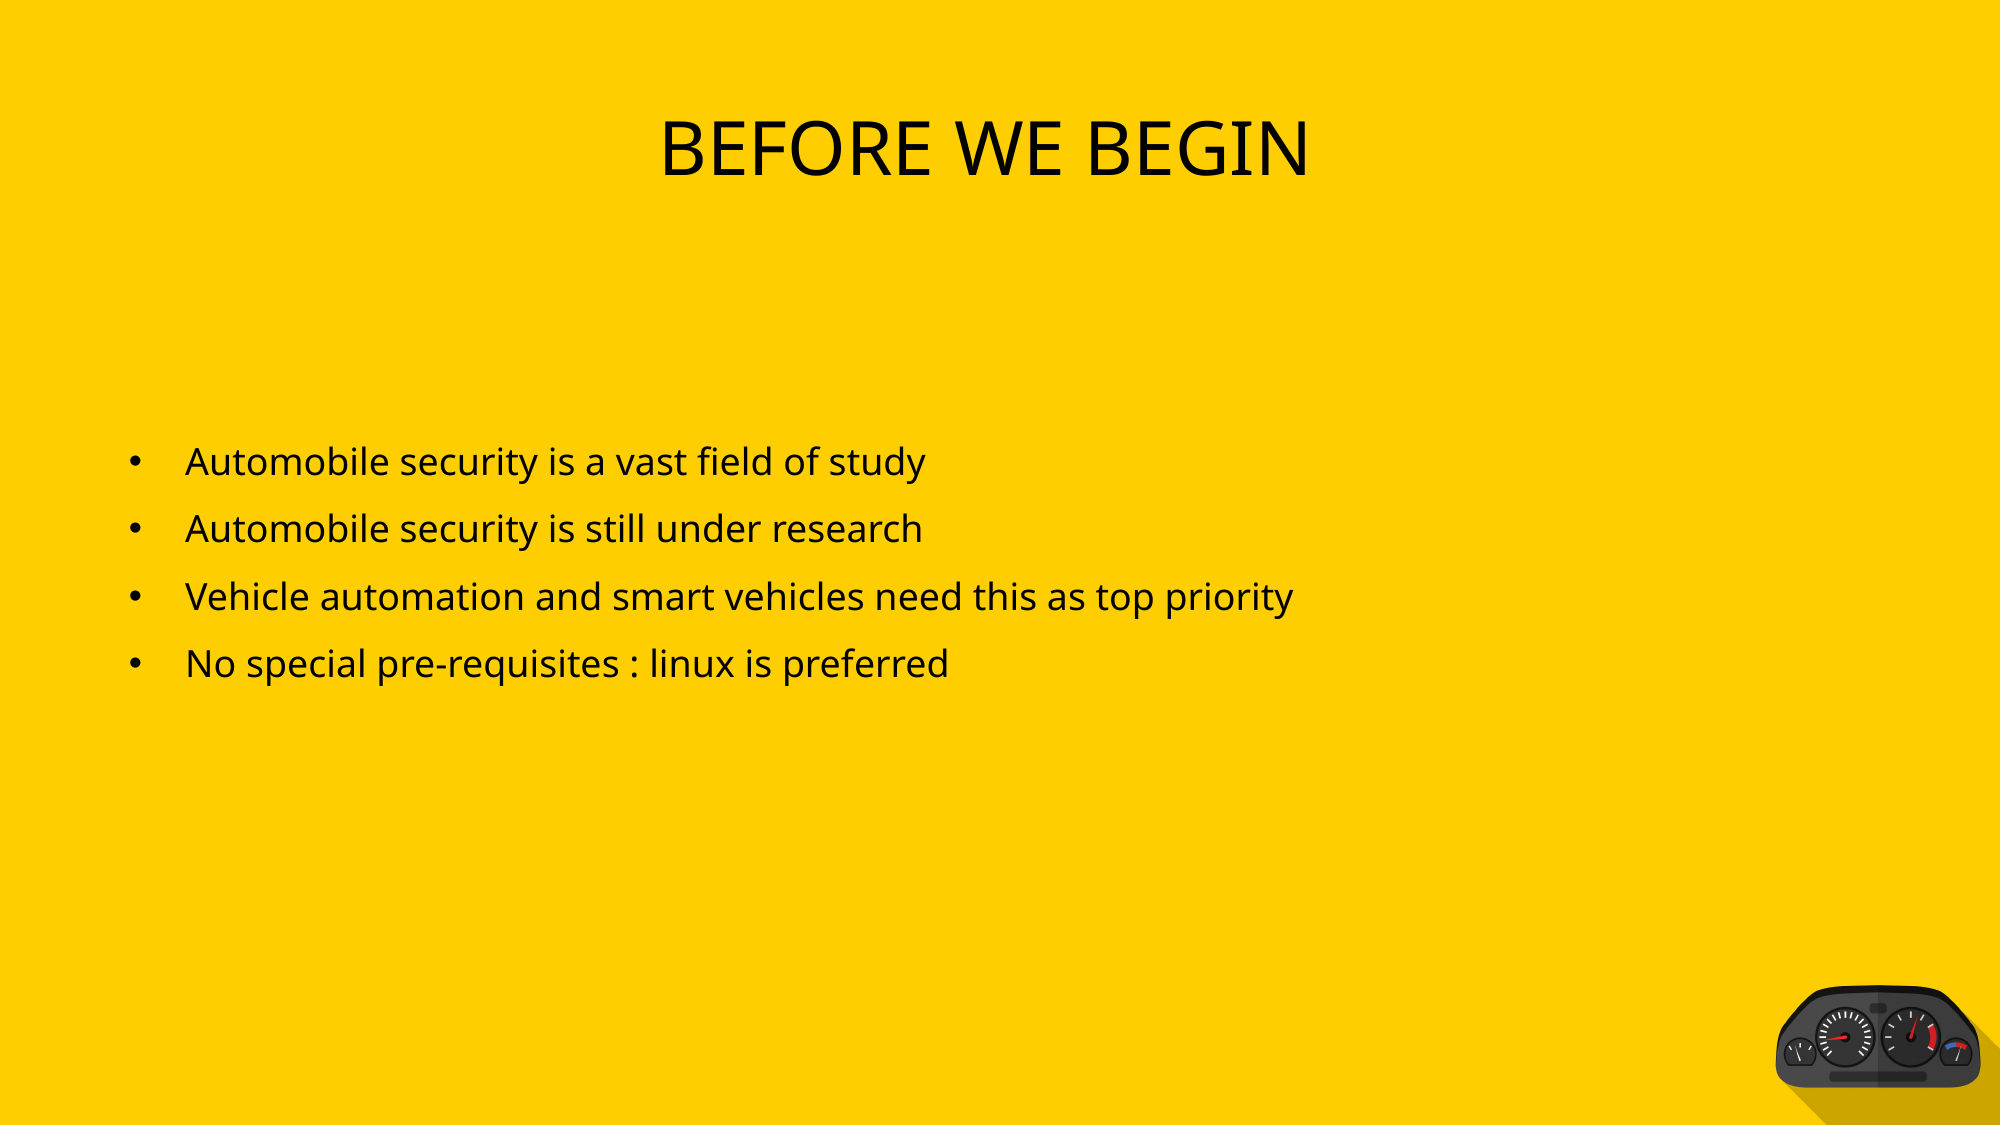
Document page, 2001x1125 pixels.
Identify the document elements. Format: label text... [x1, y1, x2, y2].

text_box BEFORE WE BEGIN Automobile security is a vast field of study Automobile security is still under research Vehicle automation and smart vehicles need this as top priority No special pre-requisites : linux is preferred [114, 92, 1857, 783]
picture [1765, 914, 2000, 1125]
